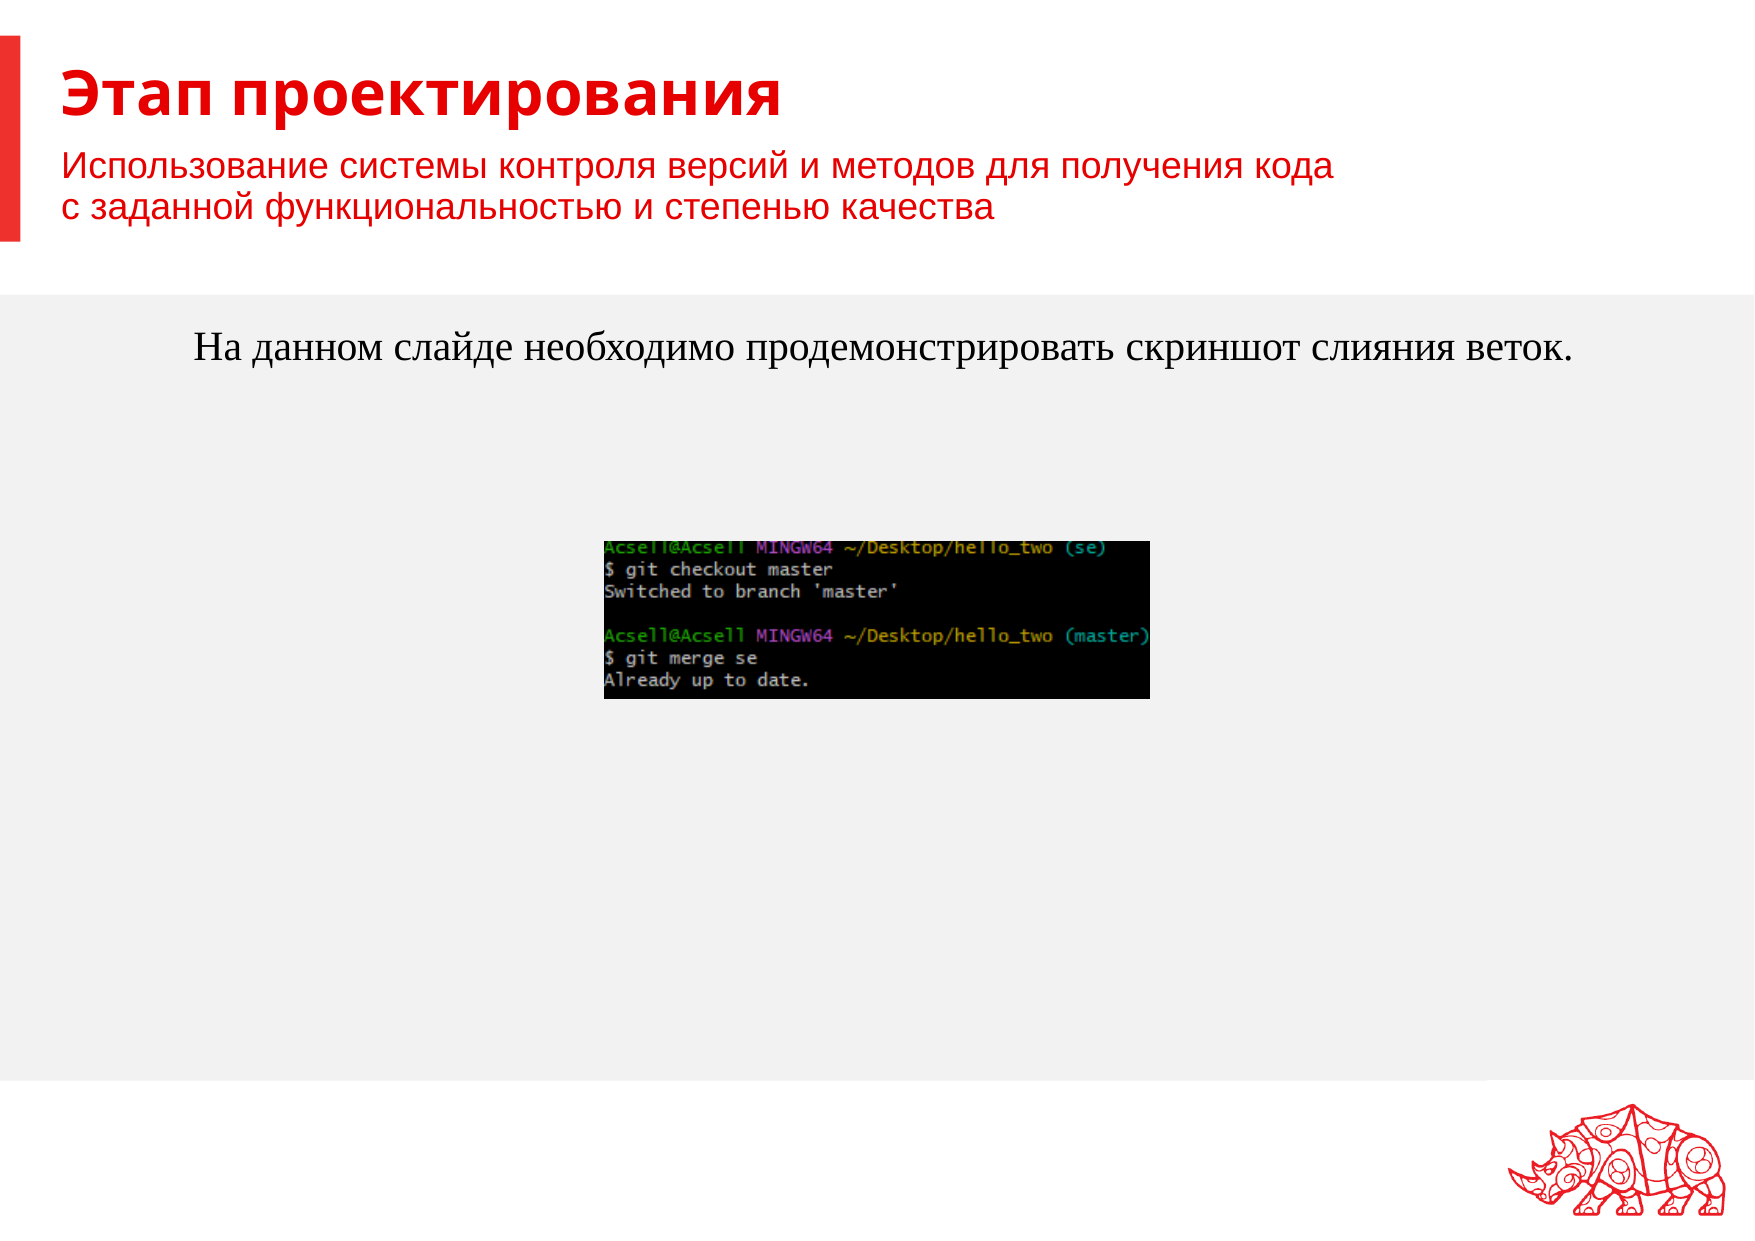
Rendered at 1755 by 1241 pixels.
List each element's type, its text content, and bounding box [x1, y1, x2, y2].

list Использование системы контроля версий и методов для получения кода с заданной функциональностью и степенью качества [44, 72, 1370, 236]
picture [604, 541, 1150, 699]
picture [1487, 1080, 1755, 1229]
text_box На данном слайде необходимо продемонстрировать скриншот слияния веток. [60, 311, 1692, 377]
title Этап проектирования [60, 0, 1650, 200]
